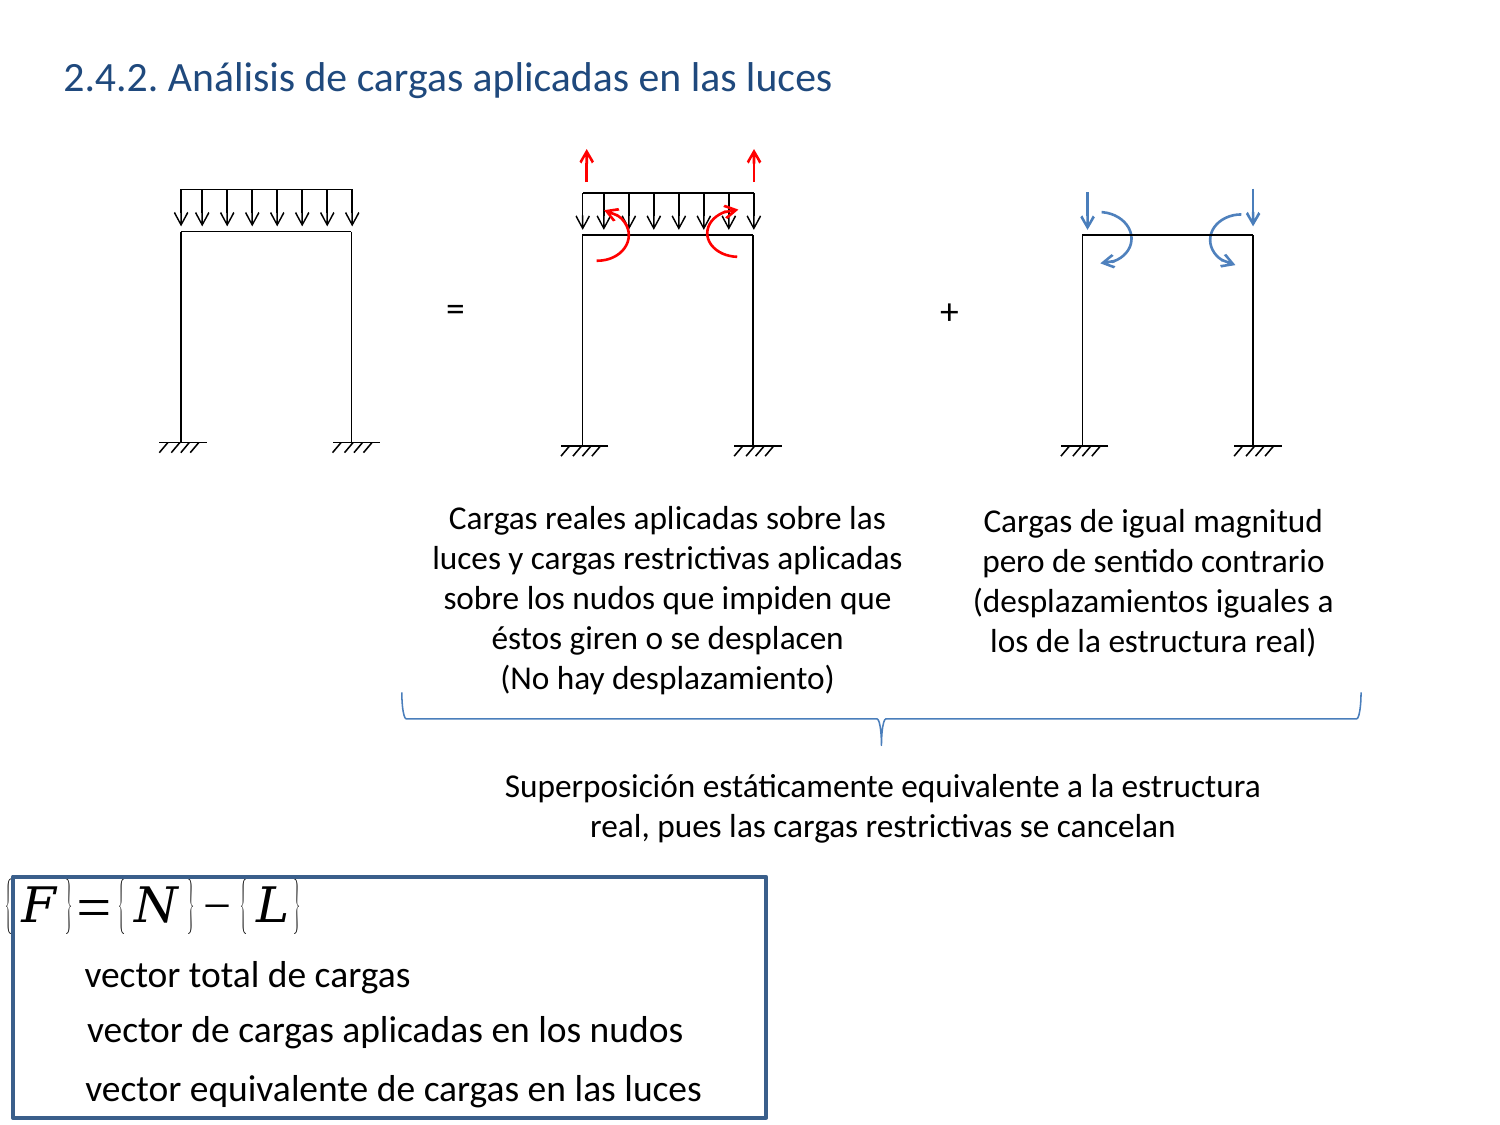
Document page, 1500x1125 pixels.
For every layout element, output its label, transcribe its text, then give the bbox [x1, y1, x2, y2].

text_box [755, 445, 763, 457]
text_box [190, 442, 200, 453]
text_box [1233, 445, 1243, 457]
text_box [1100, 243, 1132, 269]
text_box + [925, 279, 974, 340]
text_box 2.4.2. Análisis de cargas aplicadas en las luces [48, 42, 1361, 125]
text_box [363, 442, 373, 453]
text_box [608, 208, 625, 234]
text_box [733, 208, 739, 234]
text_box [1100, 211, 1132, 234]
text_box Cargas de igual magnitud pero de sentido contrario (desplazamientos iguales a los de la estructura real) [946, 491, 1361, 666]
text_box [582, 445, 590, 457]
text_box [1209, 243, 1241, 268]
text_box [1255, 445, 1263, 457]
text_box [11, 875, 768, 1120]
text_box [1210, 213, 1242, 234]
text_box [332, 442, 342, 453]
text_box [709, 243, 738, 258]
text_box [745, 445, 754, 457]
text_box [560, 445, 570, 457]
text_box [708, 211, 725, 234]
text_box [1082, 445, 1090, 457]
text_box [764, 445, 774, 457]
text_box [591, 445, 601, 457]
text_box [1091, 445, 1101, 457]
text_box [596, 243, 629, 262]
text_box Cargas reales aplicadas sobre las luces y cargas restrictivas aplicadas sobre los nudos que impiden que éstos giren o se desplacen (No hay desplazamiento) [401, 488, 934, 692]
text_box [344, 442, 351, 453]
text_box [1060, 445, 1070, 457]
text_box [353, 442, 361, 453]
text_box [159, 442, 169, 453]
text_box [401, 692, 1362, 747]
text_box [1245, 445, 1254, 457]
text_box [733, 445, 743, 457]
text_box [1072, 445, 1081, 457]
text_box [572, 445, 581, 457]
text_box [171, 442, 178, 453]
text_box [1264, 445, 1274, 457]
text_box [180, 442, 188, 453]
text_box = [431, 276, 480, 337]
text_box Superposición estáticamente equivalente a la estructura real, pues las cargas restrictivas se cancelan [476, 757, 1291, 852]
